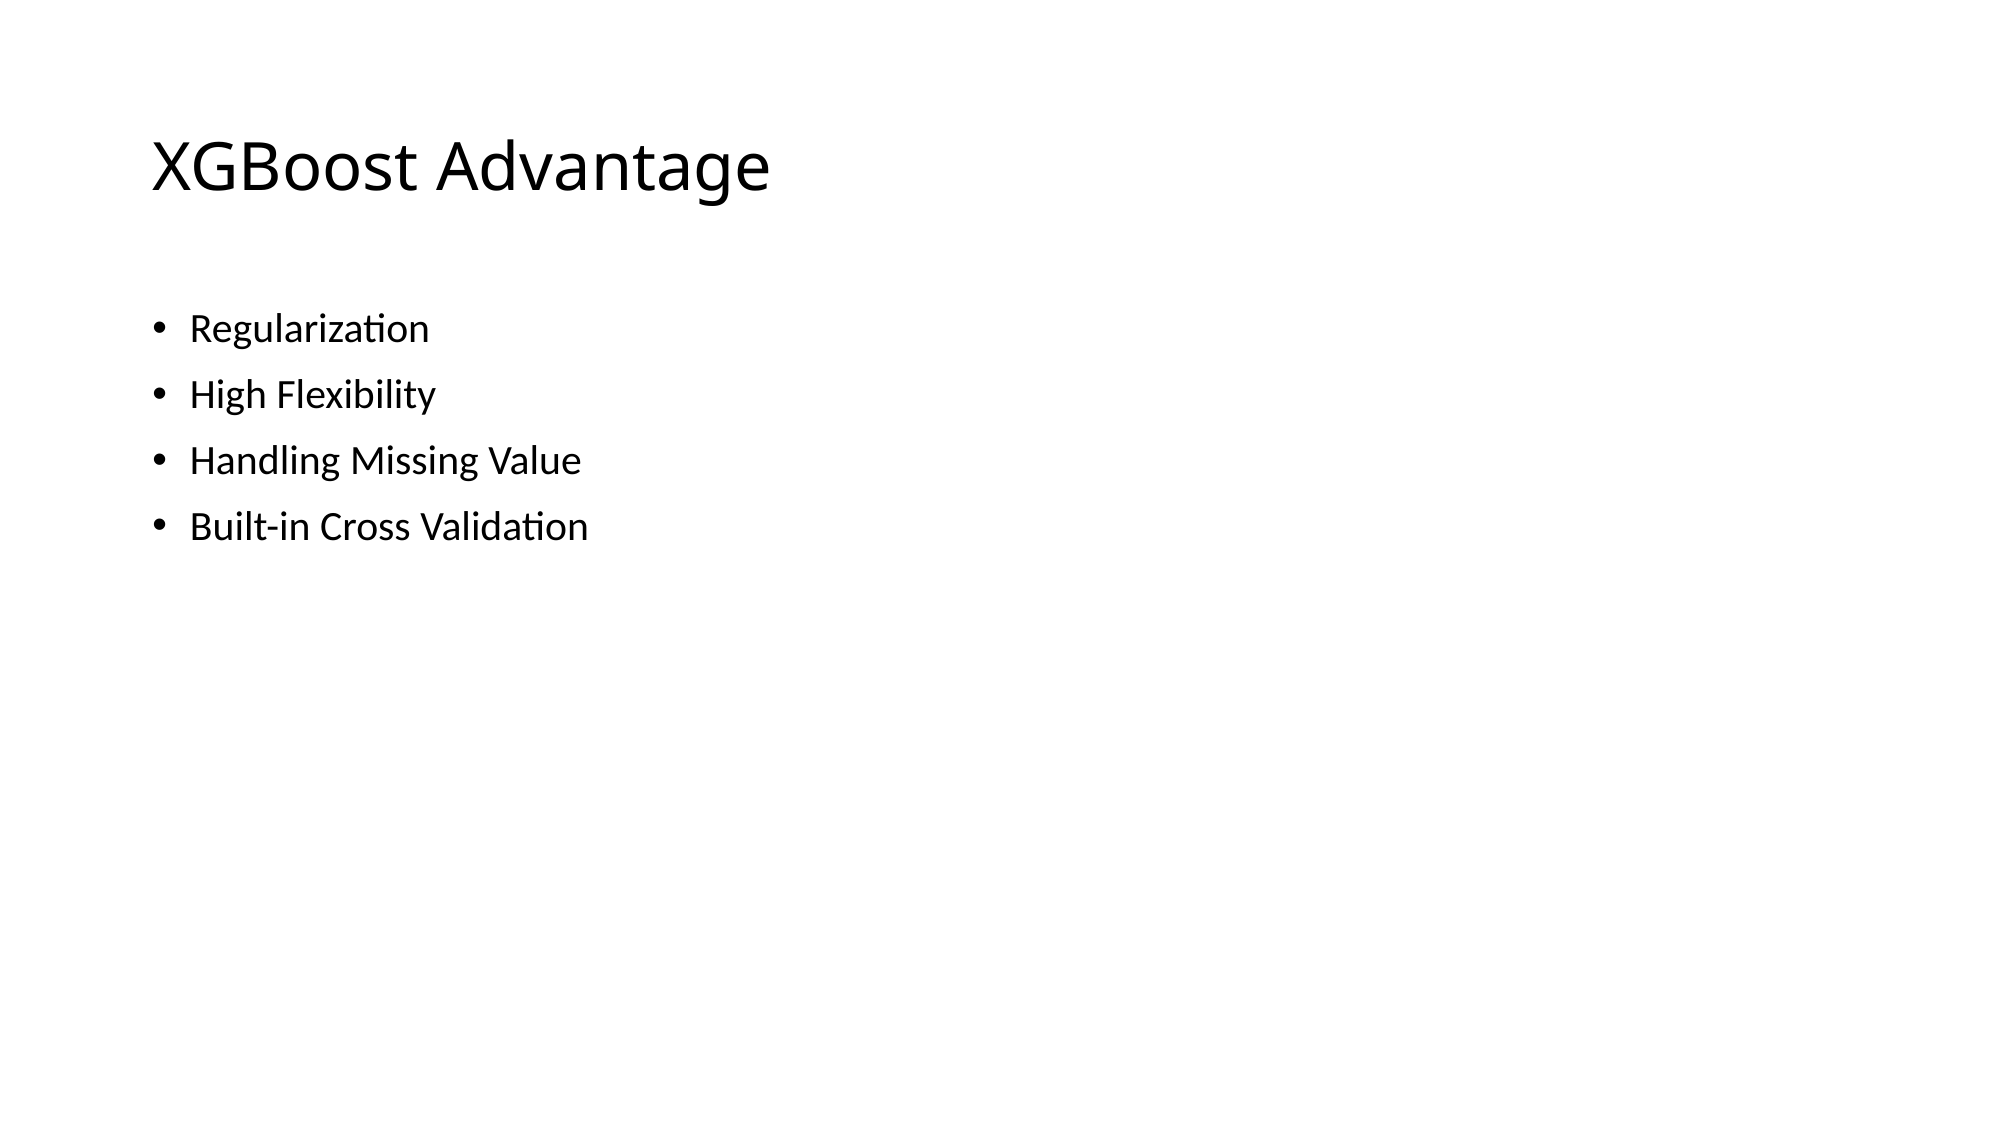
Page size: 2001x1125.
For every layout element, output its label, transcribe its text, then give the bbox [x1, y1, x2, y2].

title XGBoost Advantage [137, 59, 1863, 278]
list Regularization High Flexibility Handling Missing Value Built-in Cross Validation [137, 299, 910, 587]
